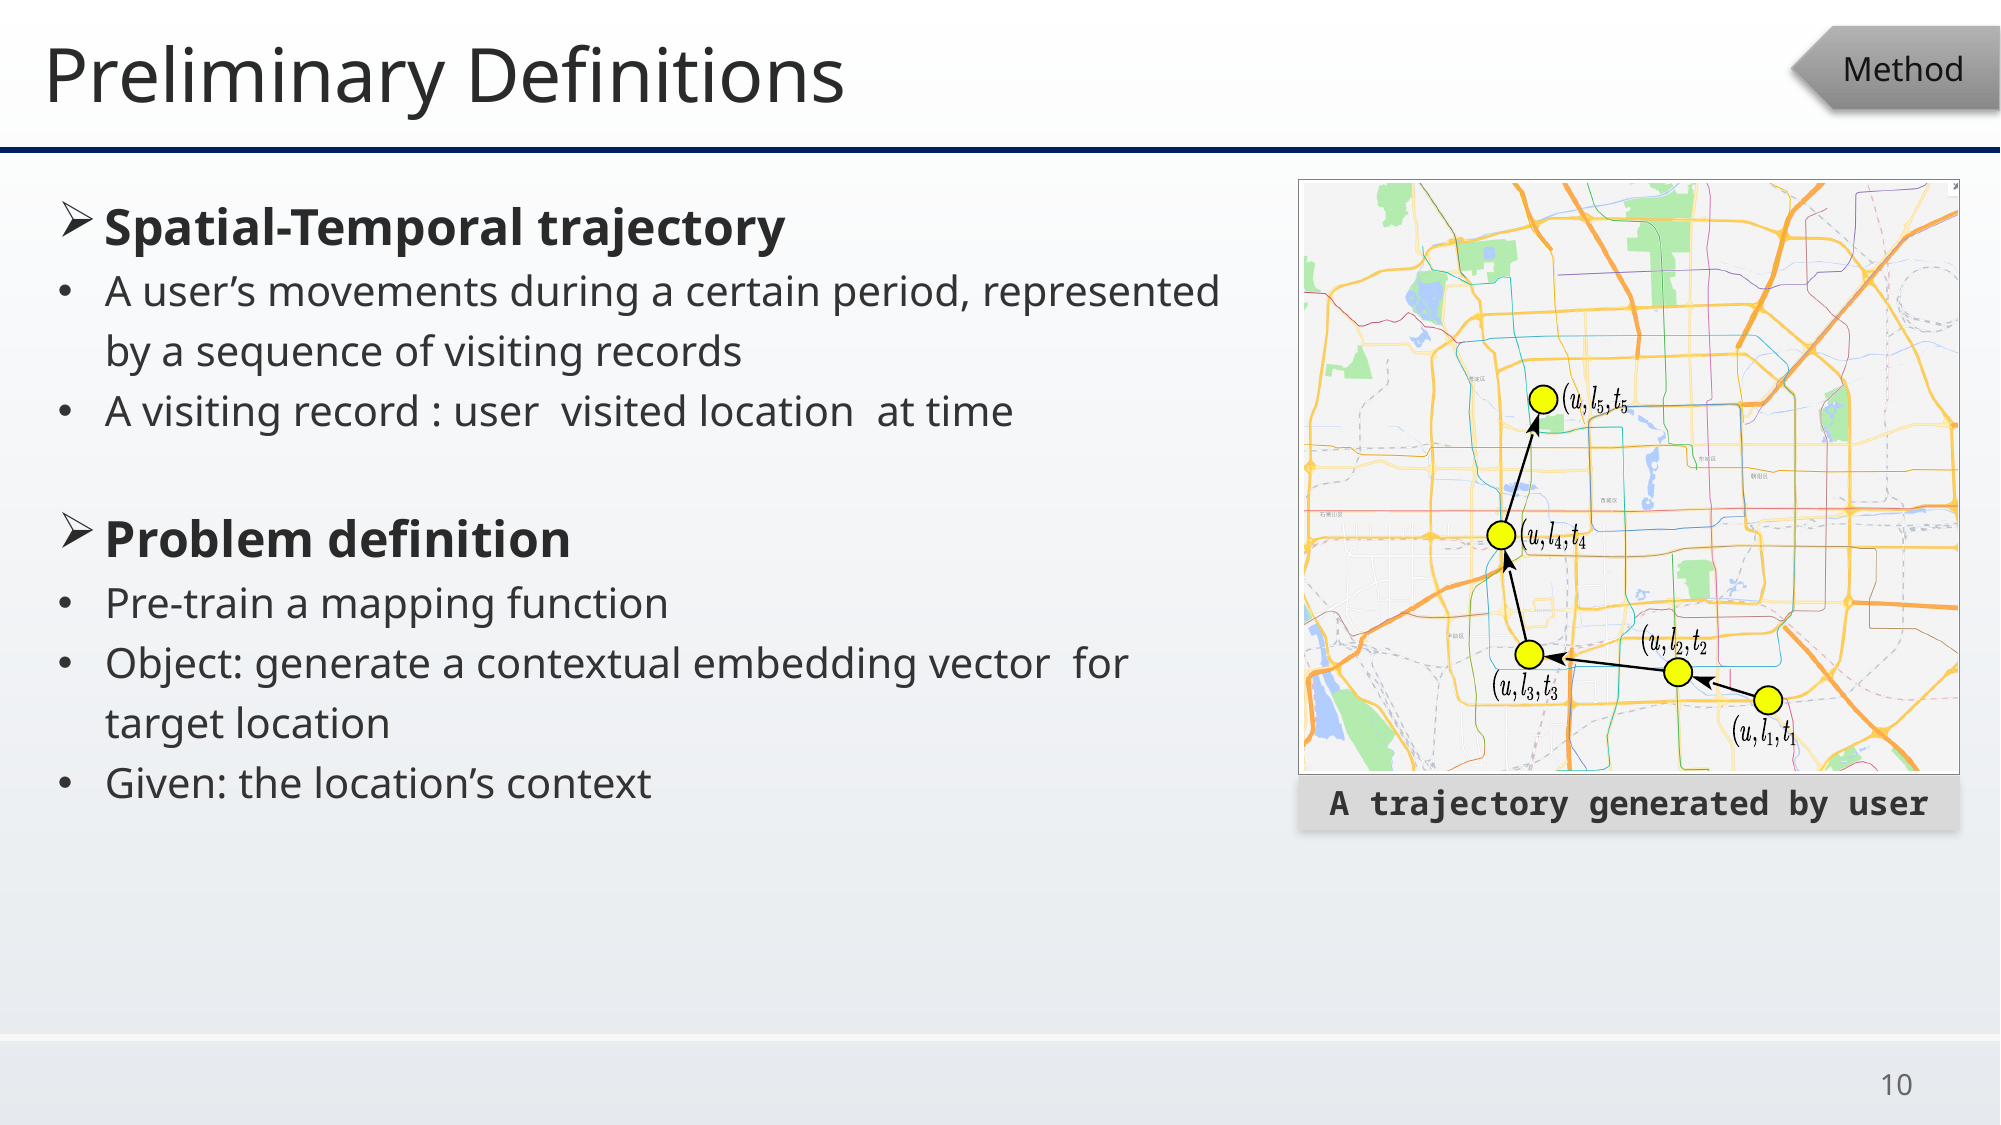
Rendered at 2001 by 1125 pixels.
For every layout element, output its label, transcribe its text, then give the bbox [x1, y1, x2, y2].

list Method [1842, 42, 2000, 95]
title Preliminary Definitions [43, 26, 1780, 118]
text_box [1296, 175, 1963, 831]
